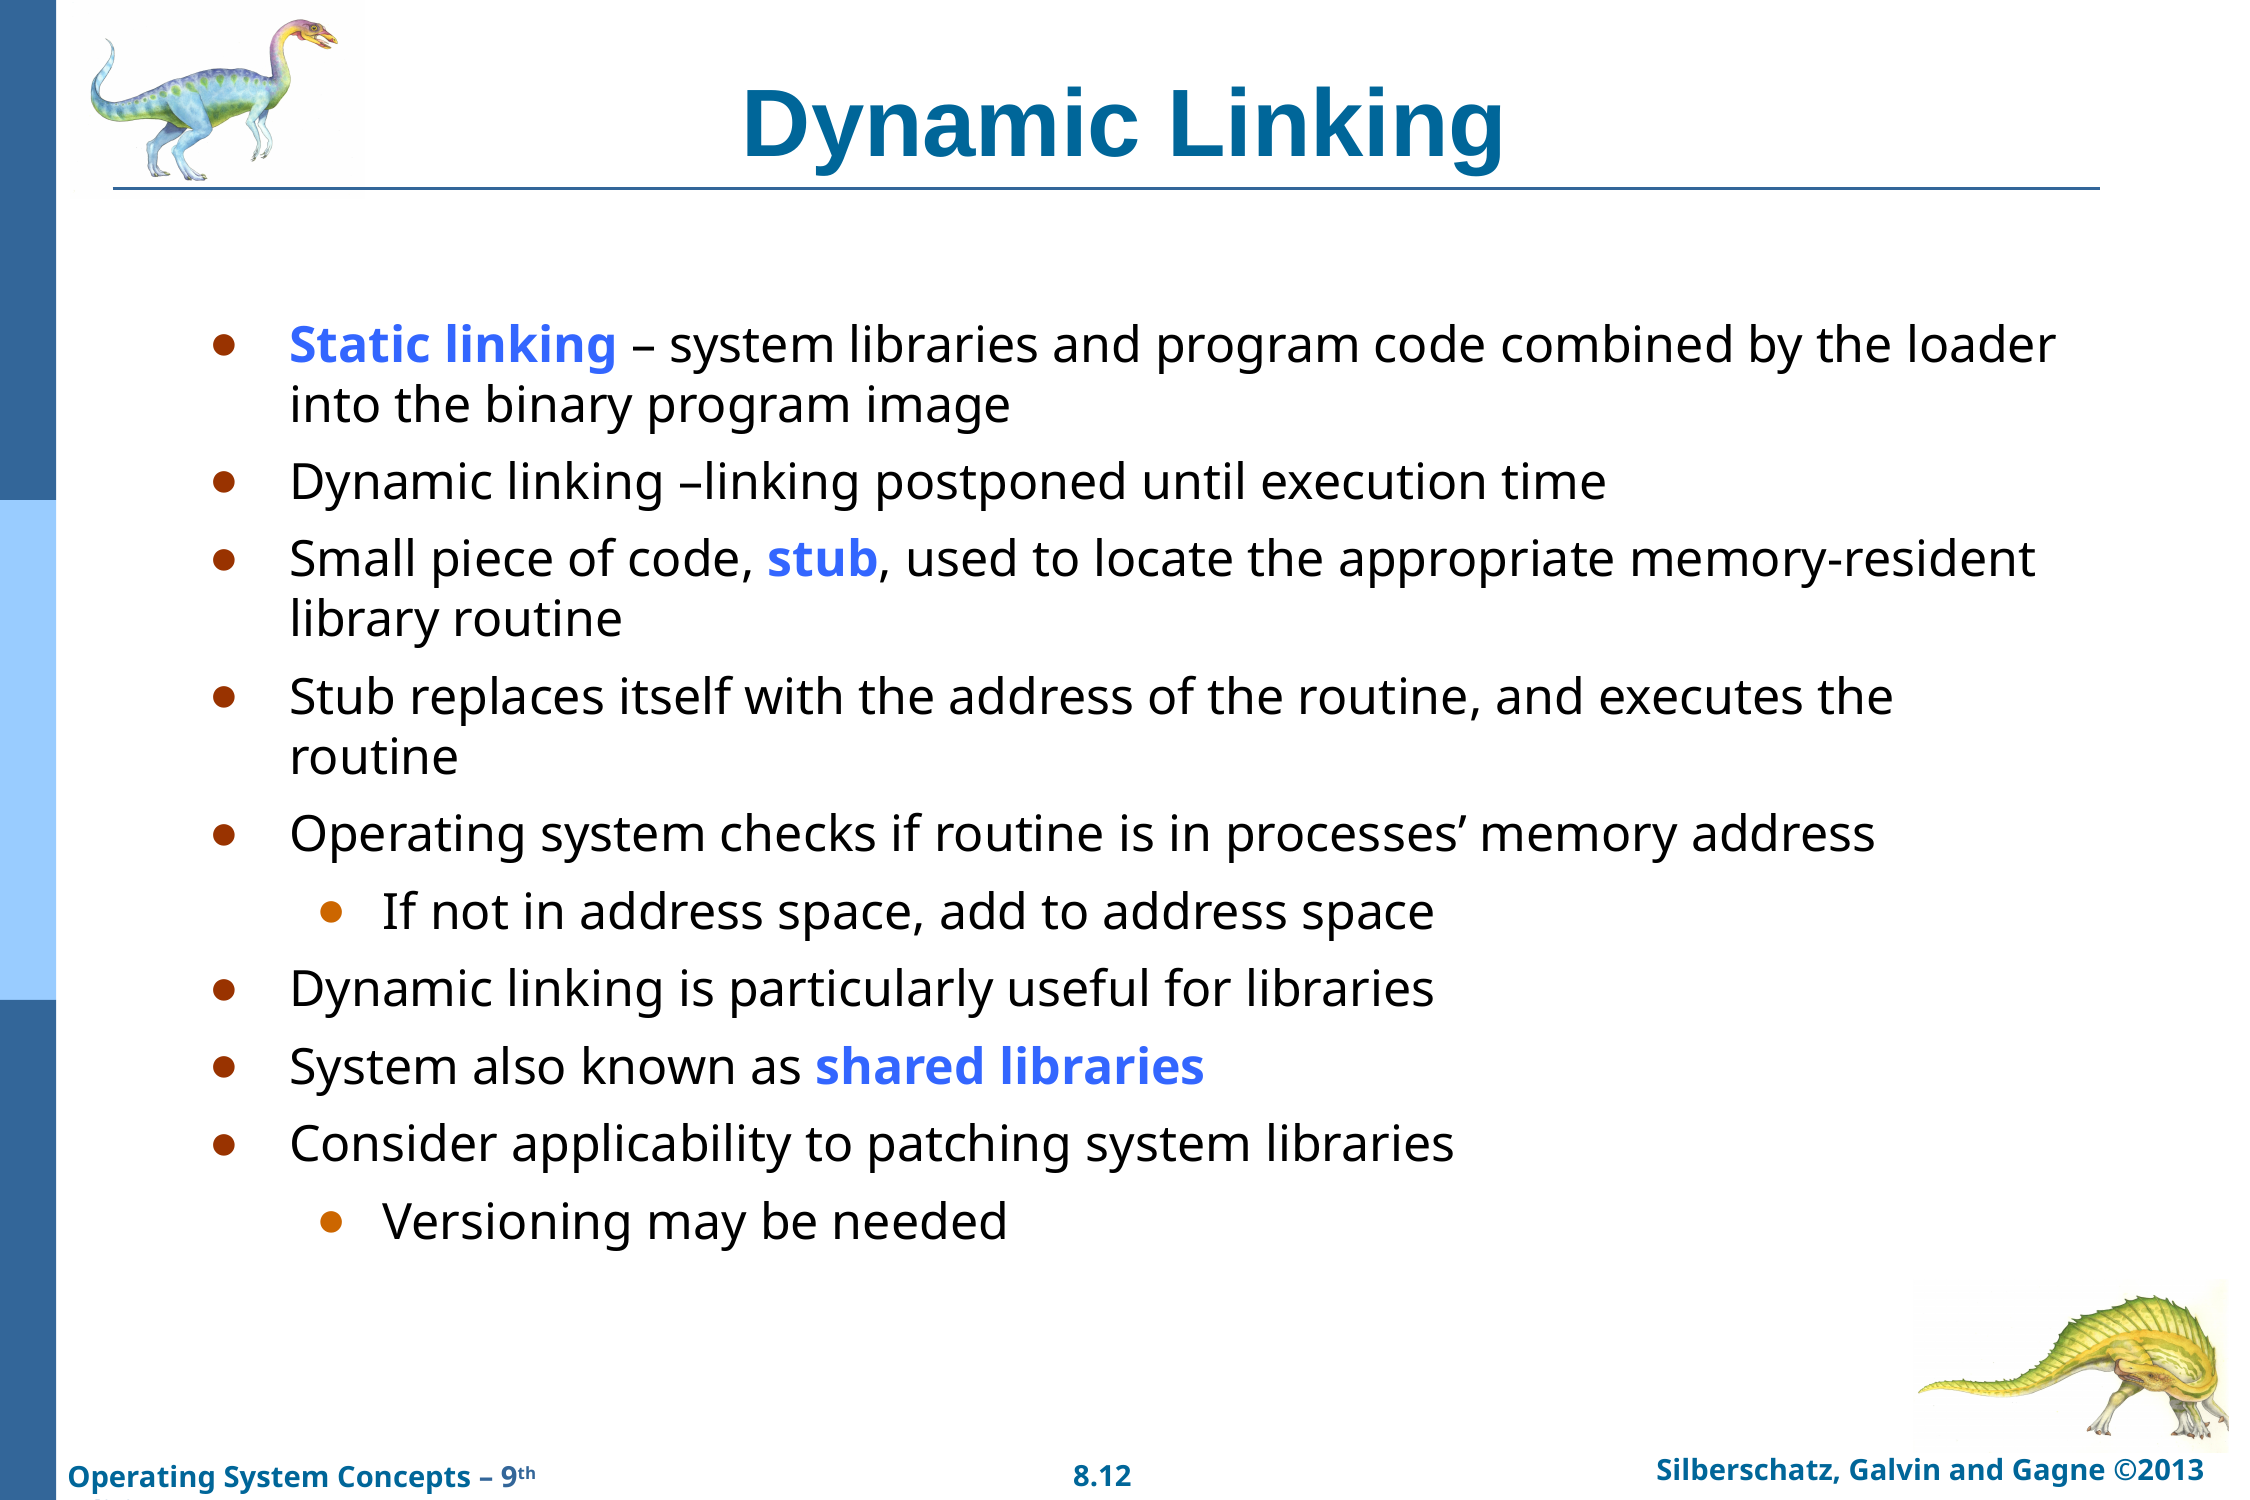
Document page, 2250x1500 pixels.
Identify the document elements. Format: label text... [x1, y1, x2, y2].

picture [1913, 1279, 2229, 1453]
title Dynamic Linking [112, 60, 2138, 187]
list Static linking – system libraries and program code combined by the loader into the binary program image Dynamic linking –linking postponed until execution time Small piece of code, stub, used to locate the appropriate memory-resident library routine Stub replaces itself with the address of the routine, and executes the routine Operating system checks if routine is in processes’ memory address If not in address space, add to address space Dynamic linking is particularly useful for libraries System also known as shared libraries Consider applicability to patching system libraries Versioning may be needed [187, 301, 2087, 1251]
picture [70, 0, 365, 199]
